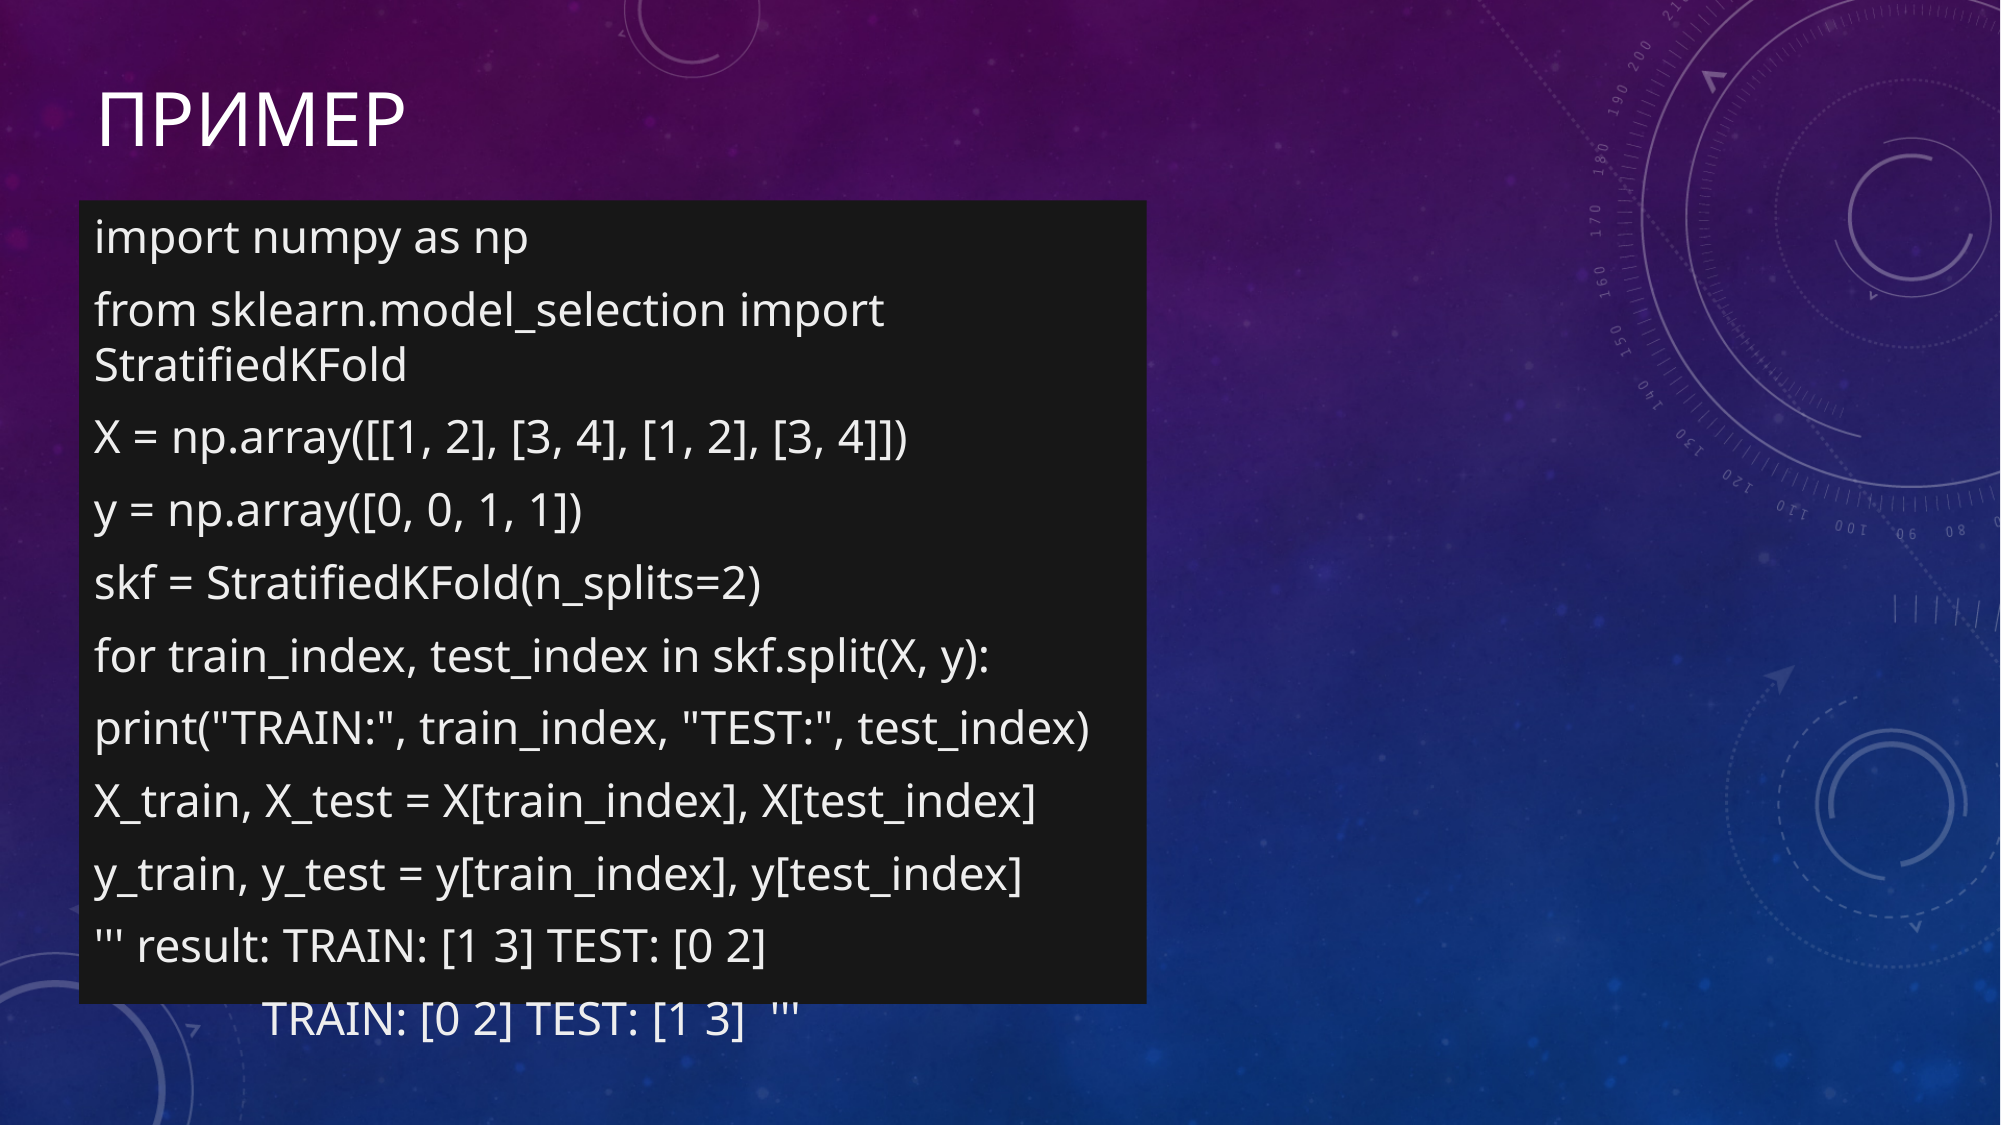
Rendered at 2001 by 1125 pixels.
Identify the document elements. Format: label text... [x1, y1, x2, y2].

title Пример [80, 0, 1743, 237]
text_box import numpy as np from sklearn.model_selection import StratifiedKFold X = np.array([[1, 2], [3, 4], [1, 2], [3, 4]]) y = np.array([0, 0, 1, 1]) skf = StratifiedKFold(n_splits=2) for train_index, test_index in skf.split(X, y): print("TRAIN:", train_index, "TEST:", test_index) X_train, X_test = X[train_index], X[test_index] y_train, y_test = y[train_index], y[test_index] ''' result: TRAIN: [1 3] TEST: [0 2] TRAIN: [0 2] TEST: [1 3] ''' [79, 200, 1147, 1004]
picture [0, 0, 2001, 1125]
